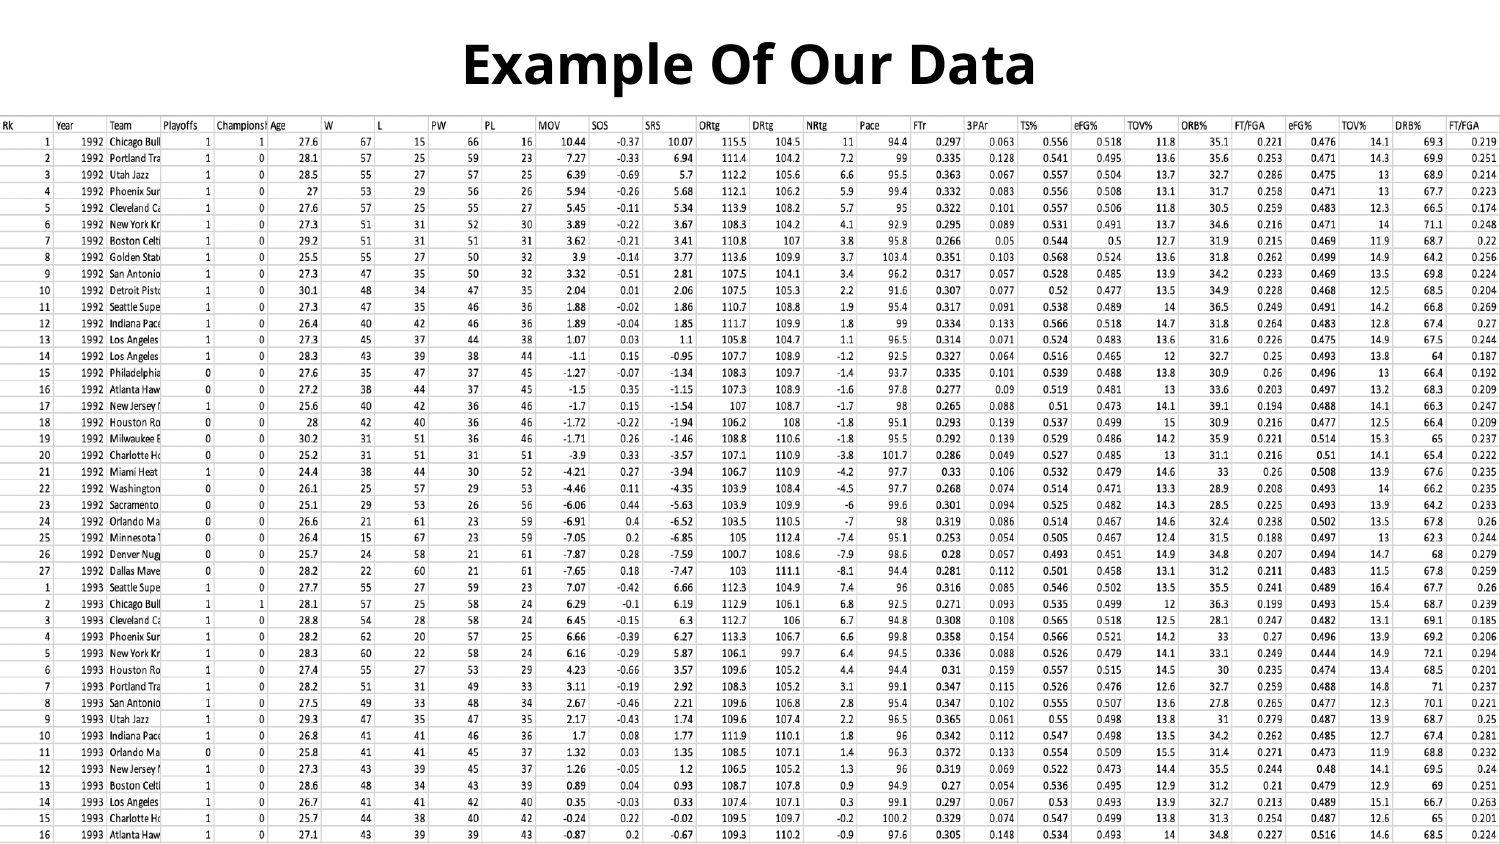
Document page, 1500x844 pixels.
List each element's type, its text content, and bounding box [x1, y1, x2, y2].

picture [0, 115, 1500, 844]
title Example Of Our Data [51, 10, 1449, 114]
